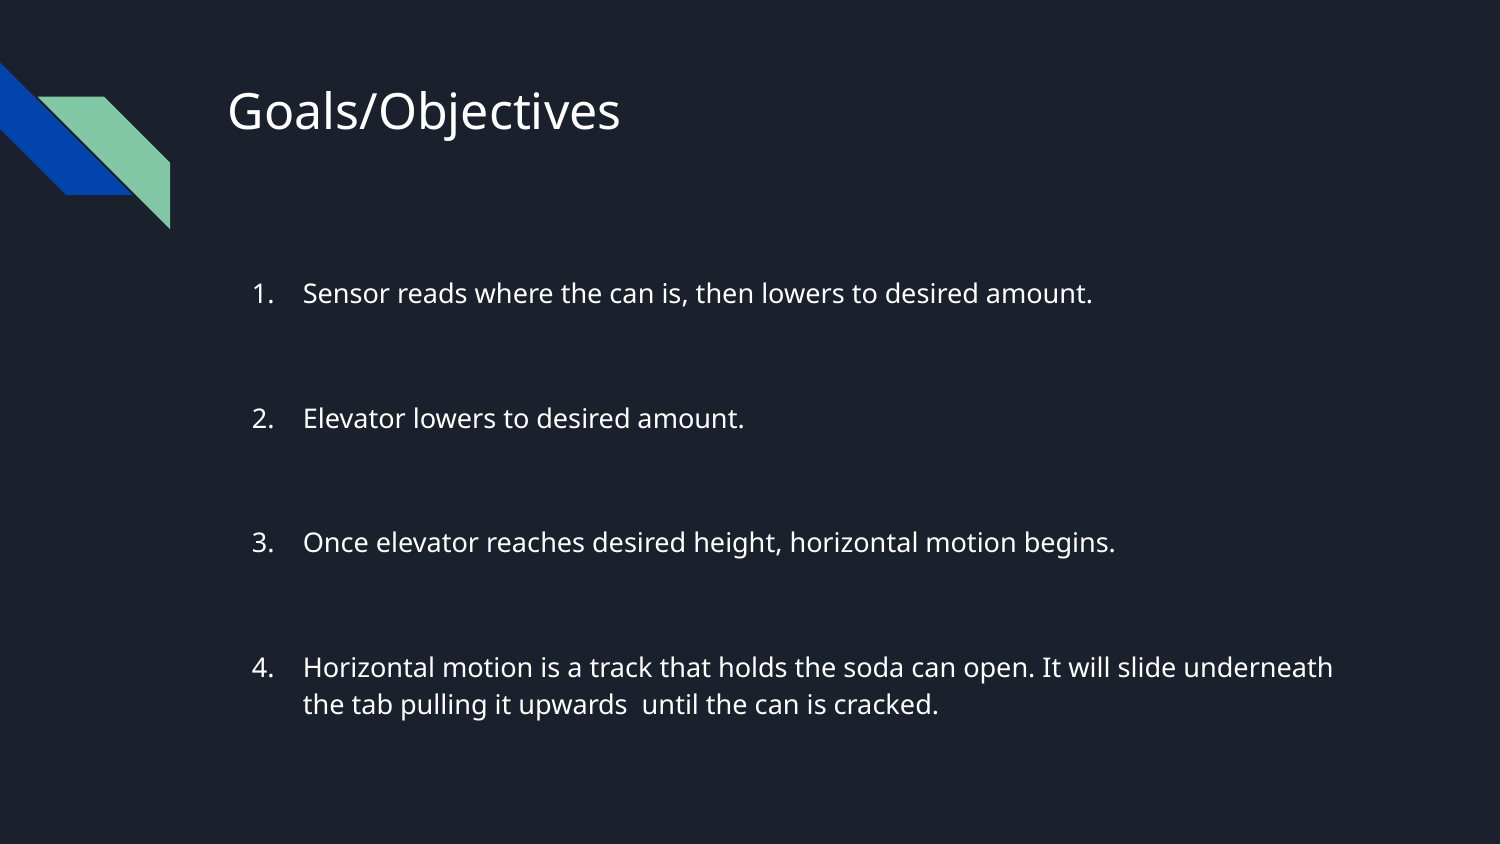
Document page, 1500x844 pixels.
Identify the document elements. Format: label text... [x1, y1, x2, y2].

title Goals/Objectives [212, 64, 1368, 215]
list Sensor reads where the can is, then lowers to desired amount. Elevator lowers to desired amount. Once elevator reaches desired height, horizontal motion begins. Horizontal motion is a track that holds the soda can open. It will slide underneath the tab pulling it upwards until the can is cracked. [212, 257, 1368, 735]
